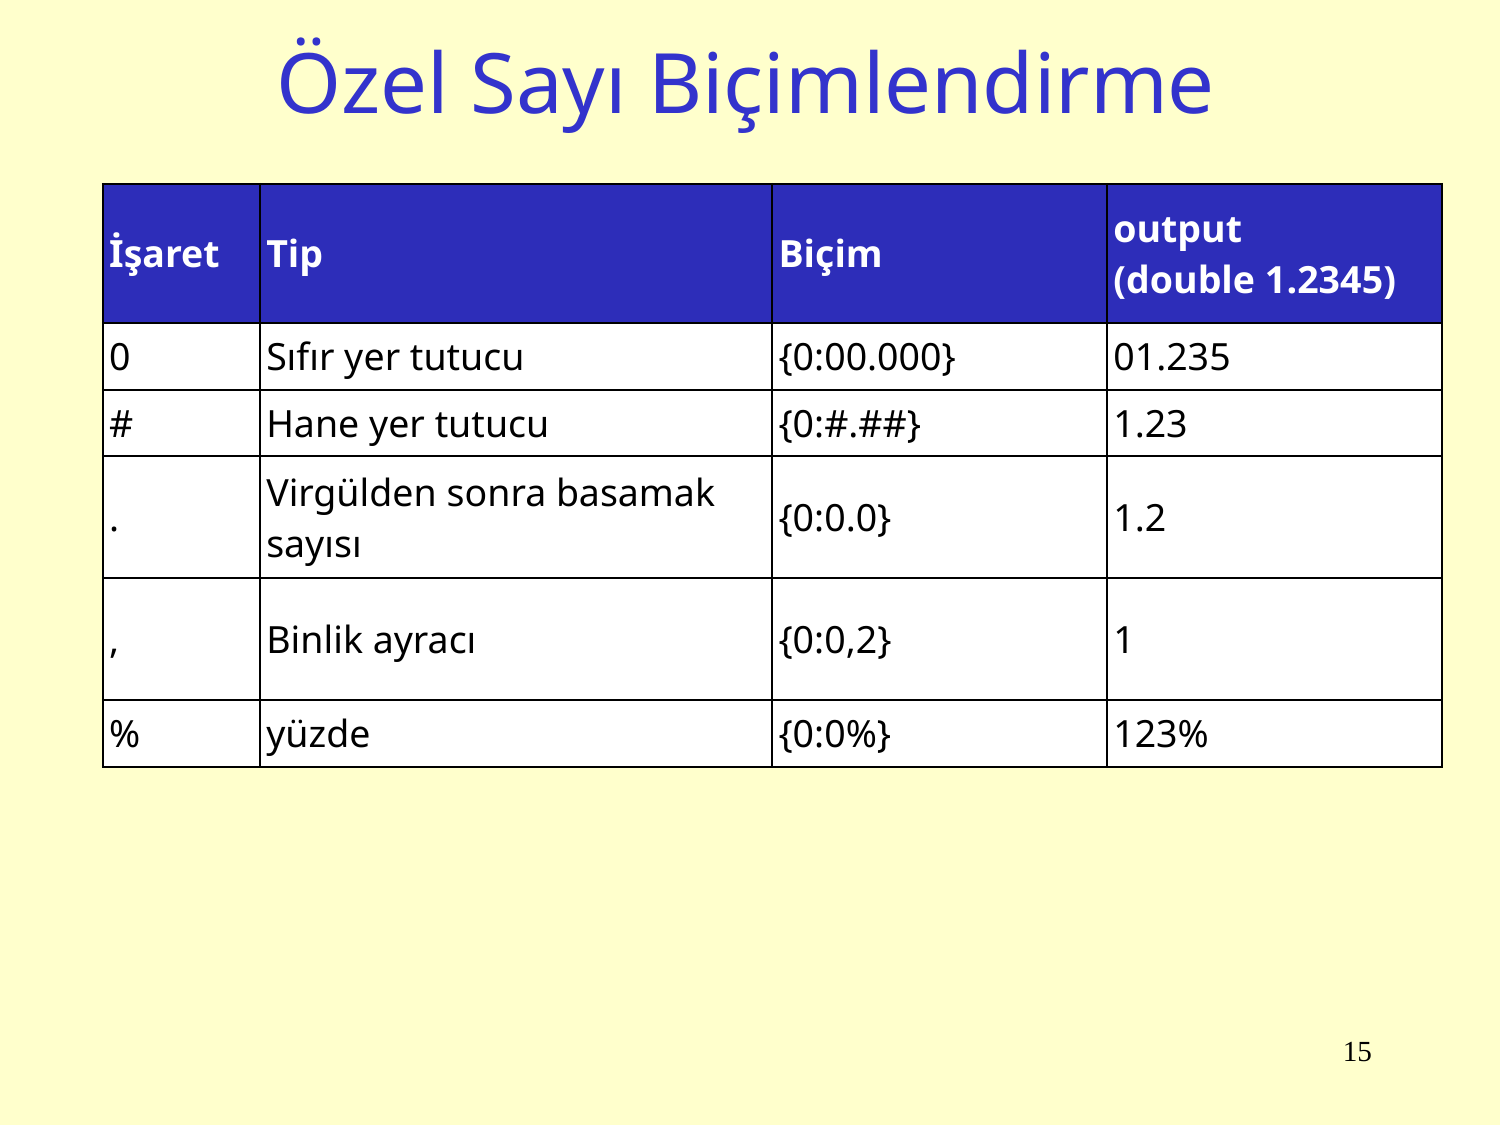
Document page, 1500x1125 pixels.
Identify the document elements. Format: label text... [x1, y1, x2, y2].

table_cell 1 [1108, 579, 1441, 699]
table_cell 1.2 [1108, 457, 1441, 577]
table_cell 1.23 [1108, 391, 1441, 455]
table_cell # [104, 391, 259, 455]
slide_number 15 [1074, 1024, 1388, 1101]
table_cell {0:0%} [773, 701, 1106, 766]
title Özel Sayı Biçimlendirme [108, 22, 1384, 138]
table_cell 123% [1108, 701, 1441, 766]
table_cell 01.235 [1108, 324, 1441, 389]
table_cell Virgülden sonra basamak sayısı [261, 457, 771, 577]
table_header İşaret [104, 185, 259, 322]
table_cell {0:0.0} [773, 457, 1106, 577]
table_cell Binlik ayracı [261, 579, 771, 699]
table_cell . [104, 457, 259, 577]
table_header Biçim [773, 185, 1106, 322]
table_cell Sıfır yer tutucu [261, 324, 771, 389]
table_cell 0 [104, 324, 259, 389]
table_cell yüzde [261, 701, 771, 766]
table_cell , [104, 579, 259, 699]
table_cell {0:0,2} [773, 579, 1106, 699]
table_header Tip [261, 185, 771, 322]
table_header output (double 1.2345) [1108, 185, 1441, 322]
table_cell % [104, 701, 259, 766]
table_cell {0:#.##} [773, 391, 1106, 455]
table_cell Hane yer tutucu [261, 391, 771, 455]
table_cell {0:00.000} [773, 324, 1106, 389]
